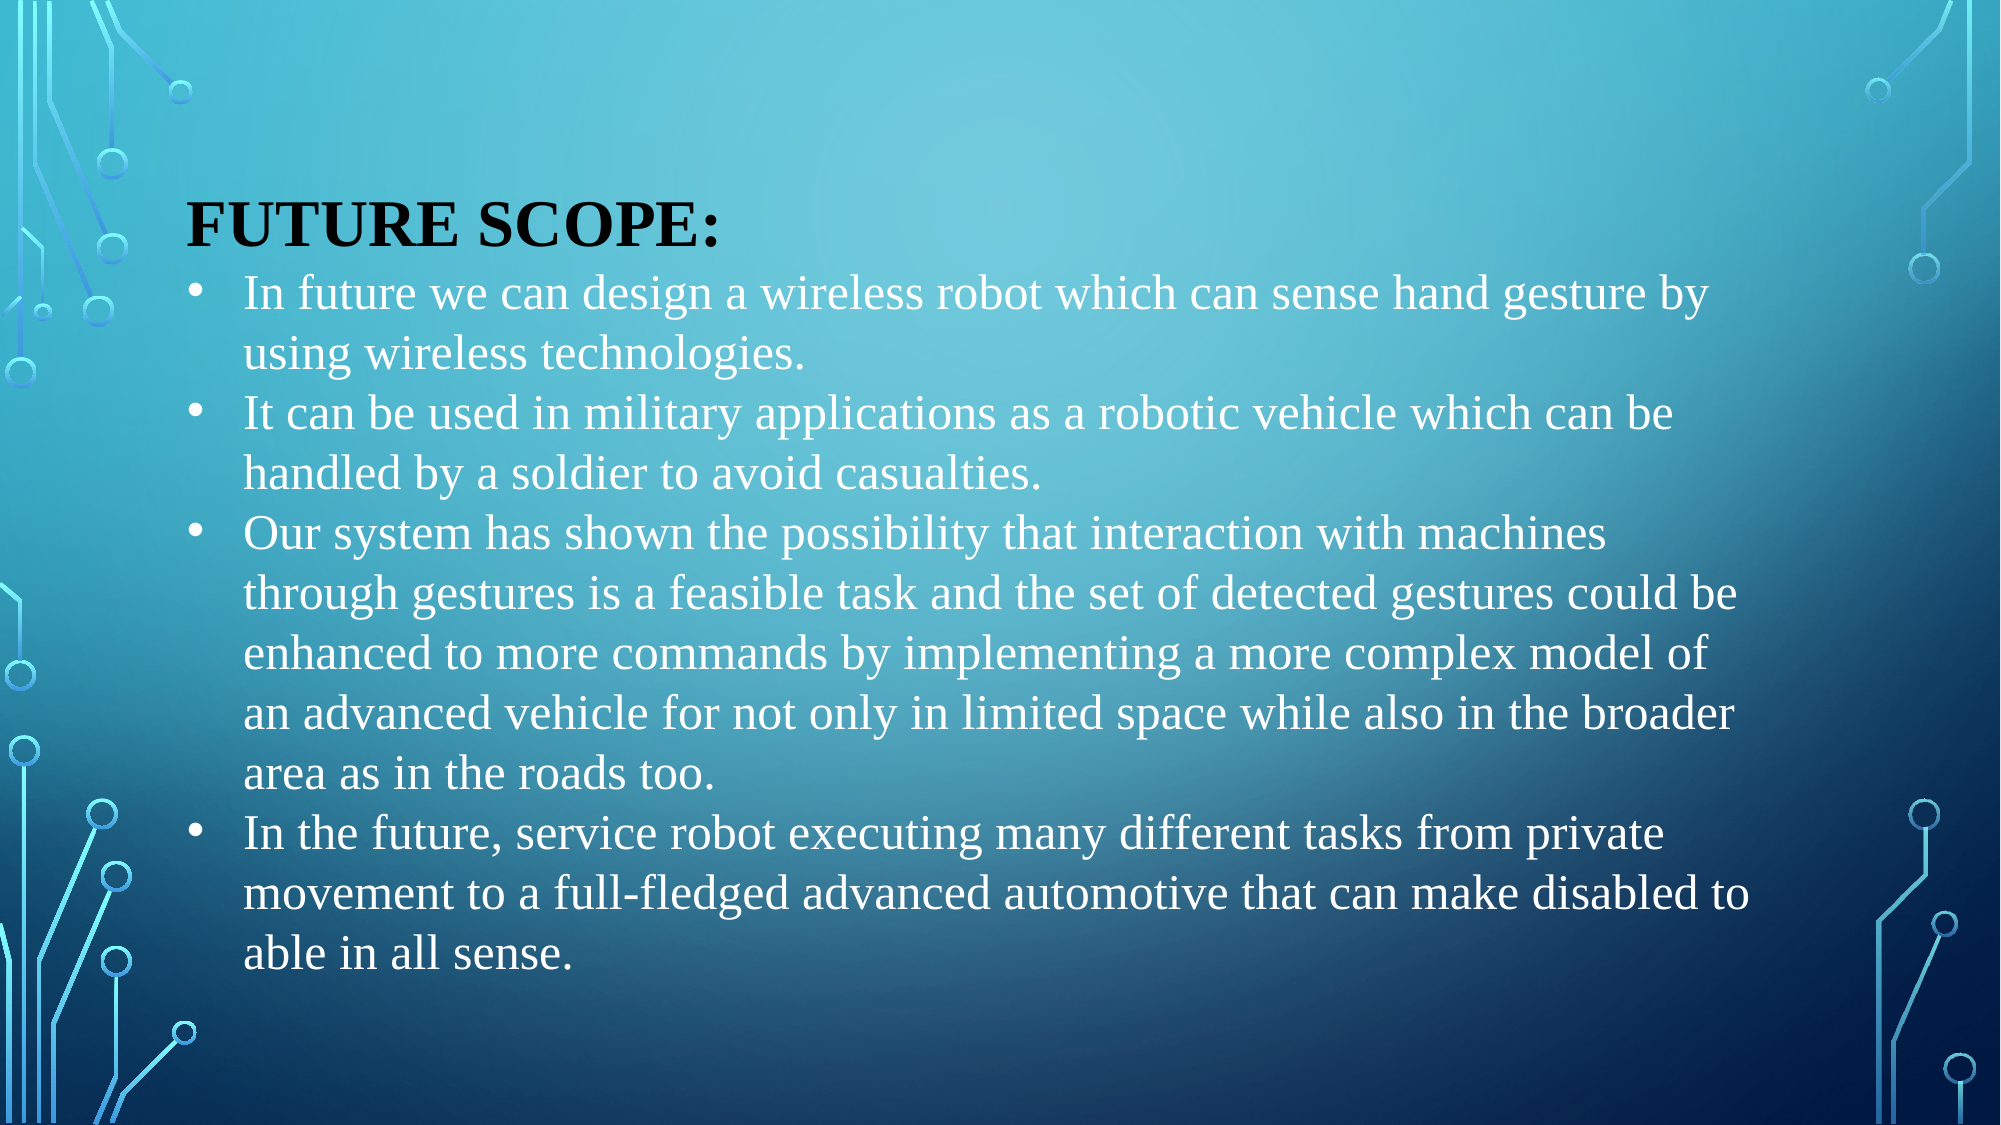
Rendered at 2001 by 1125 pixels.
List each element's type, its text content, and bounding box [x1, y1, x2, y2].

text_box FUTURE SCOPE: In future we can design a wireless robot which can sense hand gesture by using wireless technologies. It can be used in military applications as a robotic vehicle which can be handled by a soldier to avoid casualties. Our system has shown the possibility that interaction with machines through gestures is a feasible task and the set of detected gestures could be enhanced to more commands by implementing a more complex model of an advanced vehicle for not only in limited space while also in the broader area as in the roads too. In the future, service robot executing many different tasks from private movement to a full-fledged advanced automotive that can make disabled to able in all sense. [172, 172, 1770, 987]
